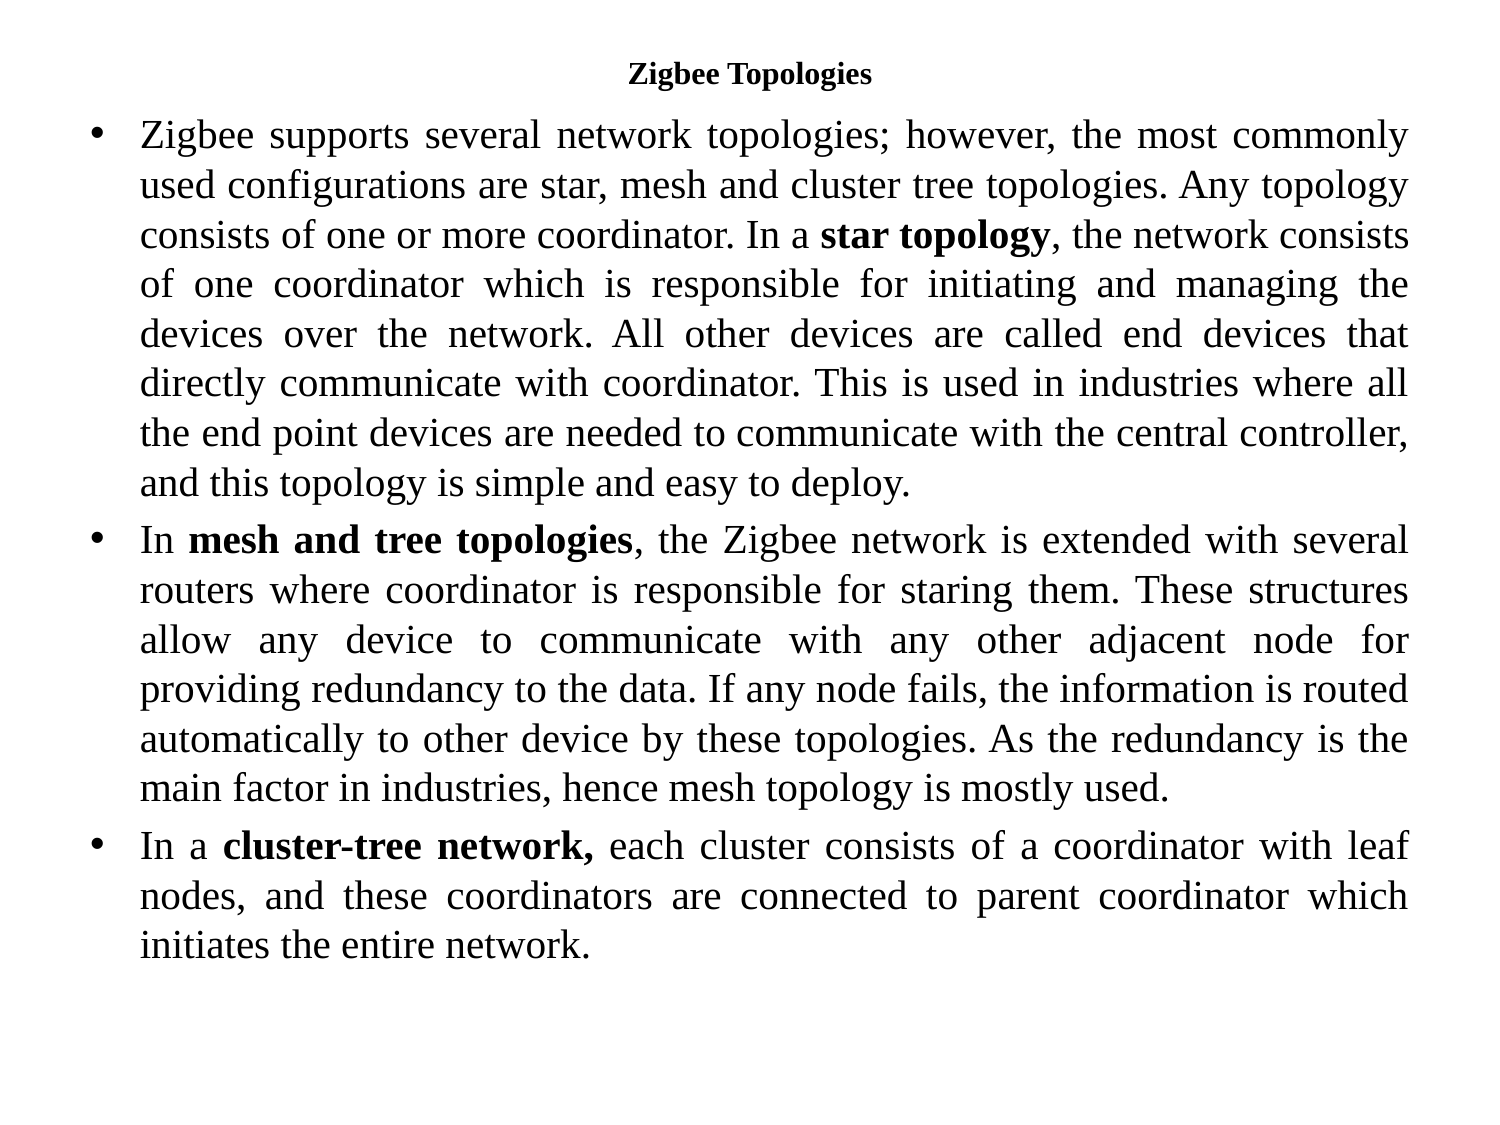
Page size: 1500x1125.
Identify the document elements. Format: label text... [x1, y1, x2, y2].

list Zigbee supports several network topologies; however, the most commonly used configurations are star, mesh and cluster tree topologies. Any topology consists of one or more coordinator. In a star topology, the network consists of one coordinator which is responsible for initiating and managing the devices over the network. All other devices are called end devices that directly communicate with coordinator. This is used in industries where all the end point devices are needed to communicate with the central controller, and this topology is simple and easy to deploy. In mesh and tree topologies, the Zigbee network is extended with several routers where coordinator is responsible for staring them. These structures allow any device to communicate with any other adjacent node for providing redundancy to the data. If any node fails, the information is routed automatically to other device by these topologies. As the redundancy is the main factor in industries, hence mesh topology is mostly used. In a cluster-tree network, each cluster consists of a coordinator with leaf nodes, and these coordinators are connected to parent coordinator which initiates the entire network. [75, 99, 1425, 1038]
title Zigbee Topologies [75, 45, 1425, 99]
